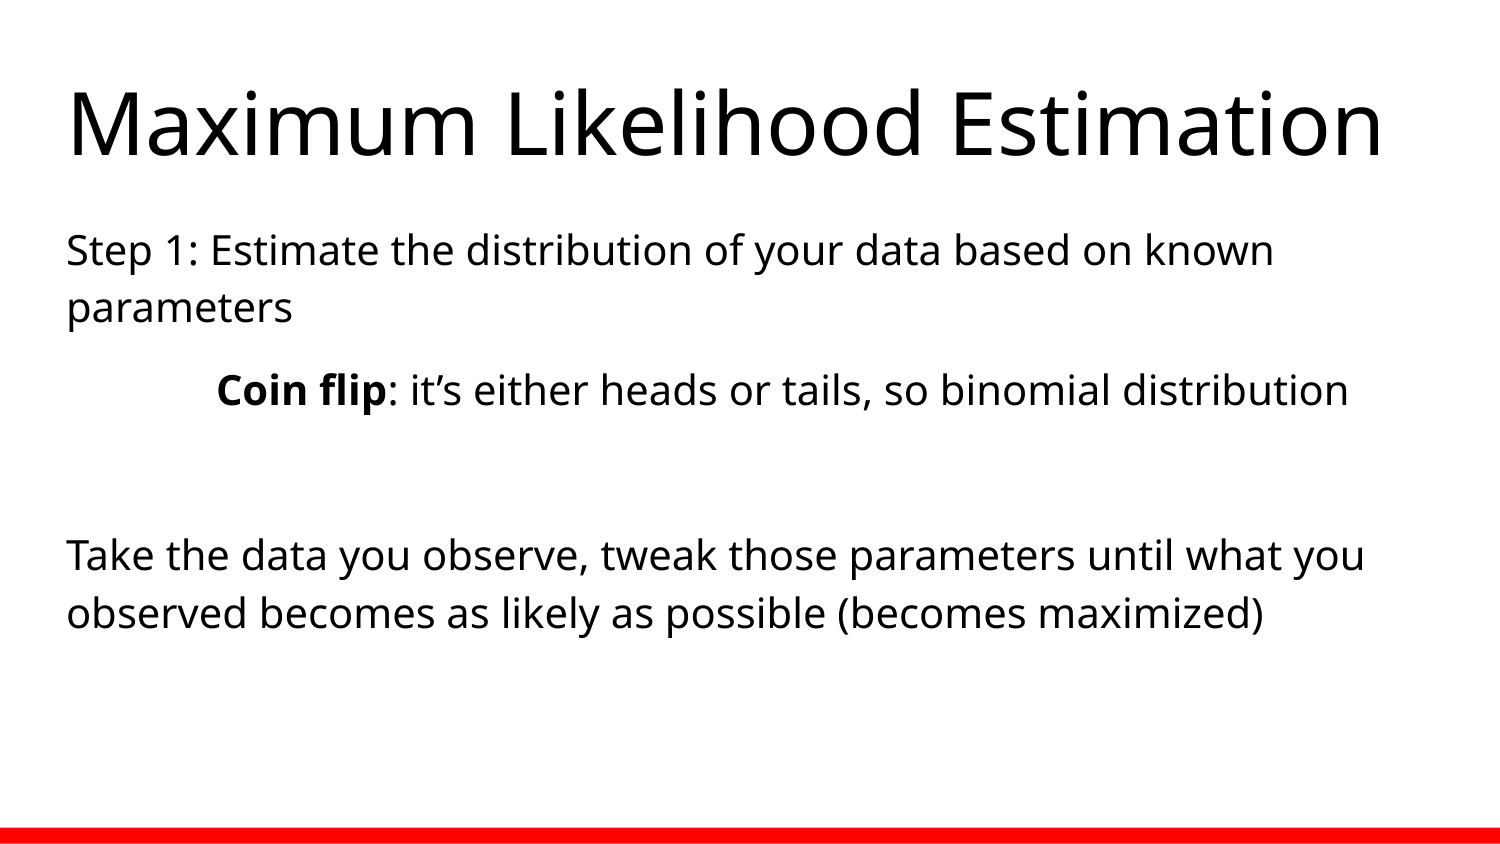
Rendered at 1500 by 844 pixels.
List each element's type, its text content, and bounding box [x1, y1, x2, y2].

title Maximum Likelihood Estimation [51, 51, 1449, 189]
list Step 1: Estimate the distribution of your data based on known parameters Coin flip: it’s either heads or tails, so binomial distribution Take the data you observe, tweak those parameters until what you observed becomes as likely as possible (becomes maximized) [51, 200, 1449, 752]
